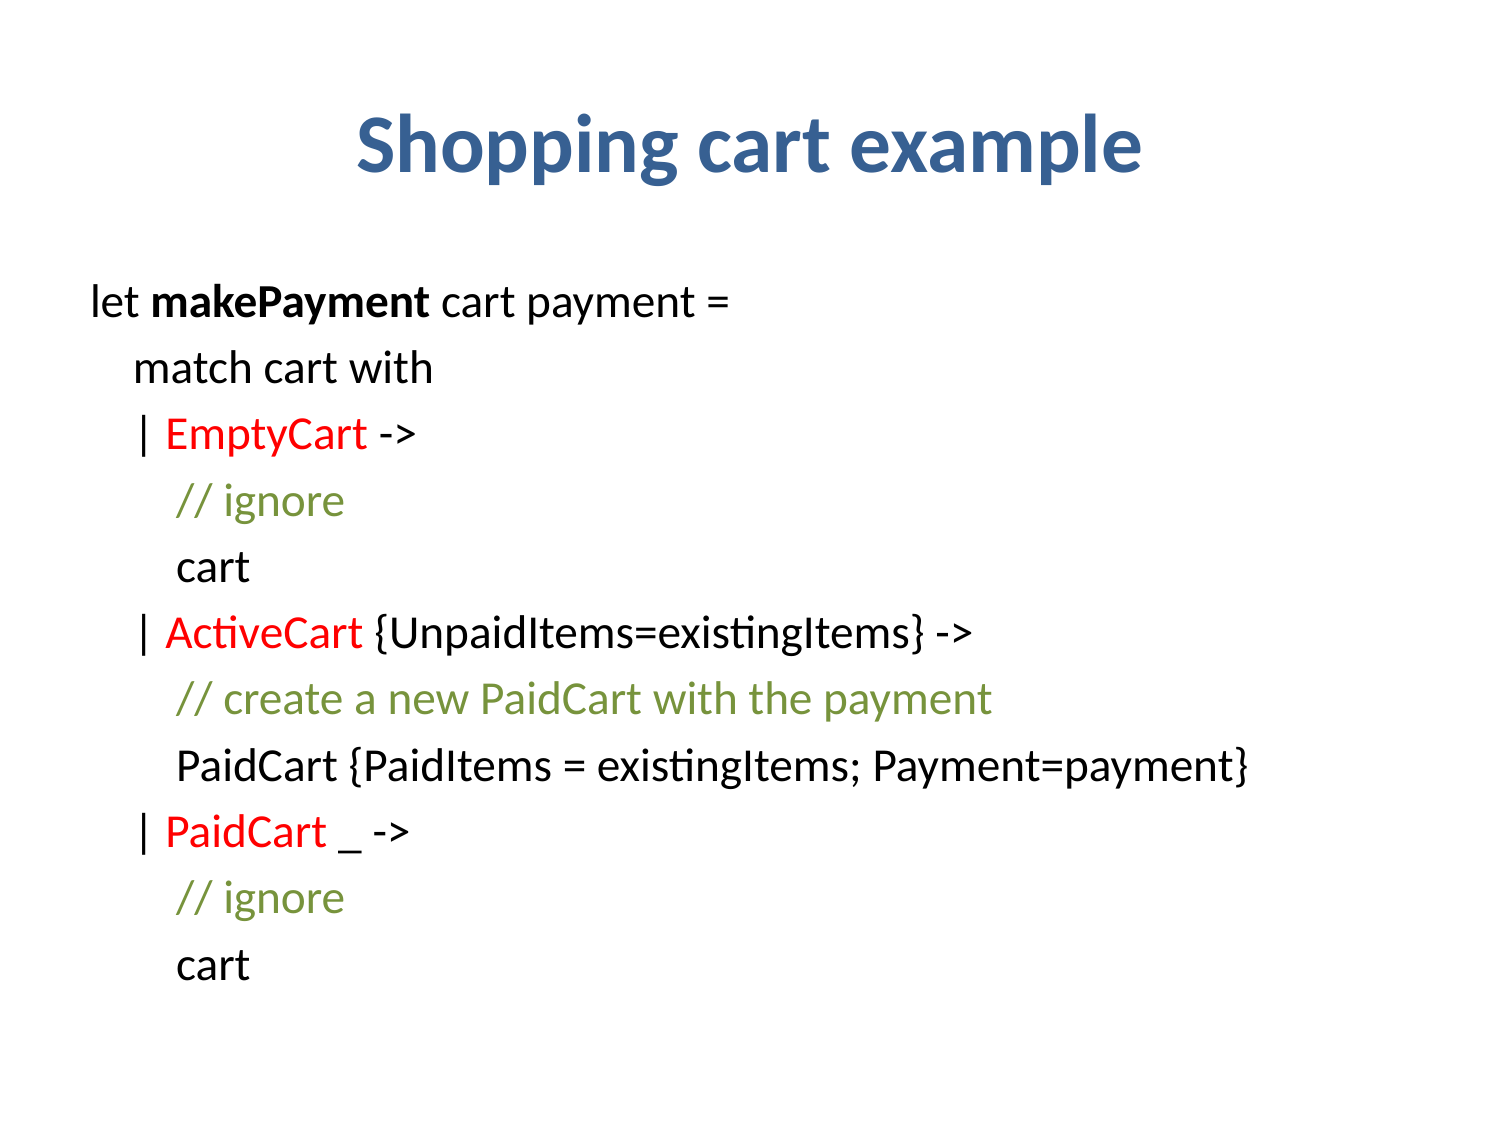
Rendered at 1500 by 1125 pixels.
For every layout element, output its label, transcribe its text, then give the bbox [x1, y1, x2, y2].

title Shopping cart example [75, 45, 1425, 233]
list let makePayment cart payment = match cart with | EmptyCart -> // ignore cart | ActiveCart {UnpaidItems=existingItems} -> // create a new PaidCart with the payment PaidCart {PaidItems = existingItems; Payment=payment} | PaidCart _ -> // ignore cart [75, 262, 1425, 1005]
